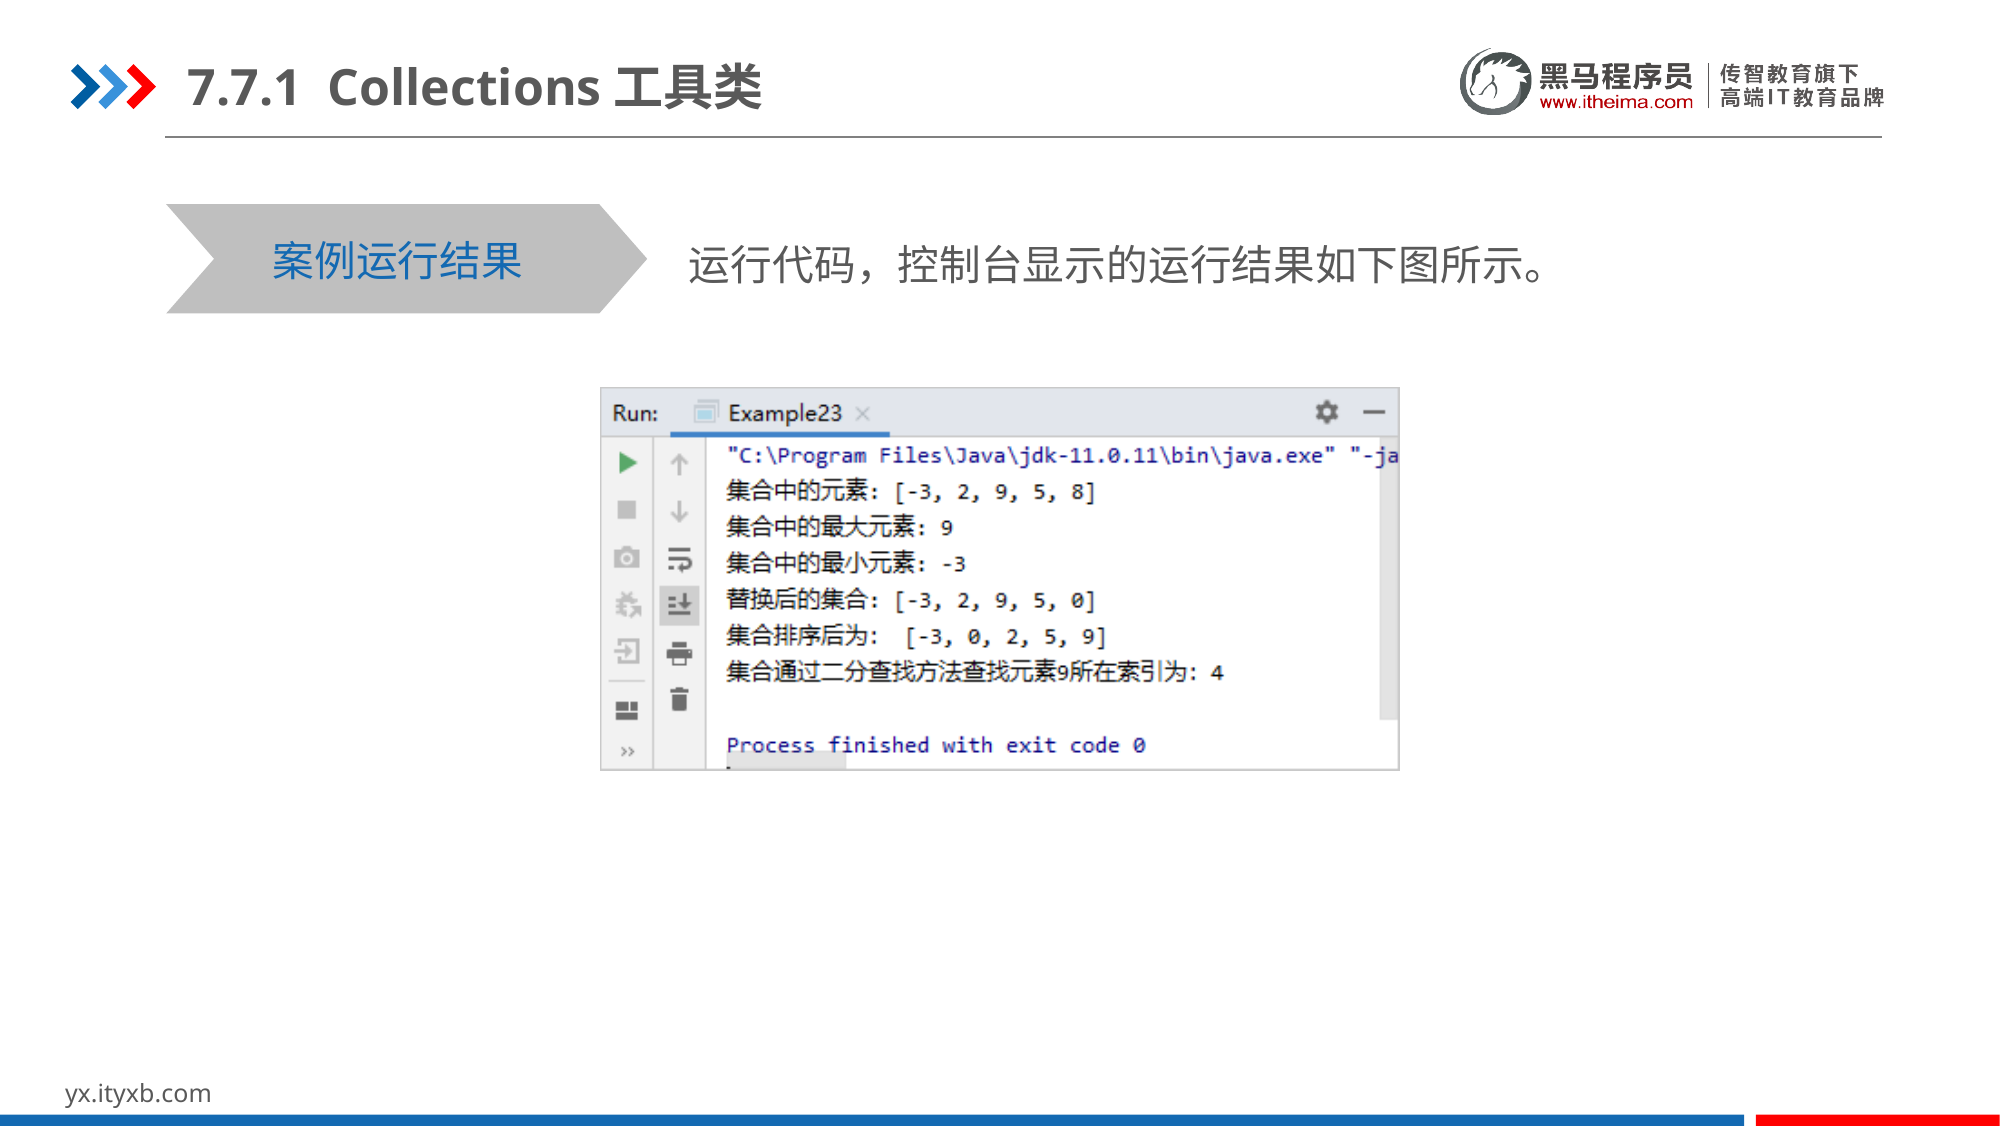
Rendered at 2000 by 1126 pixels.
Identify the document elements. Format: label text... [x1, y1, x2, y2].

picture [1460, 48, 1887, 115]
text_box 7.7.1 Collections工具类 [187, 43, 954, 127]
picture [600, 386, 1400, 772]
text_box 运行代码，控制台显示的运行结果如下图所示。 [674, 206, 1581, 297]
text_box [166, 204, 648, 314]
text_box 案例运行结果 [257, 227, 538, 292]
